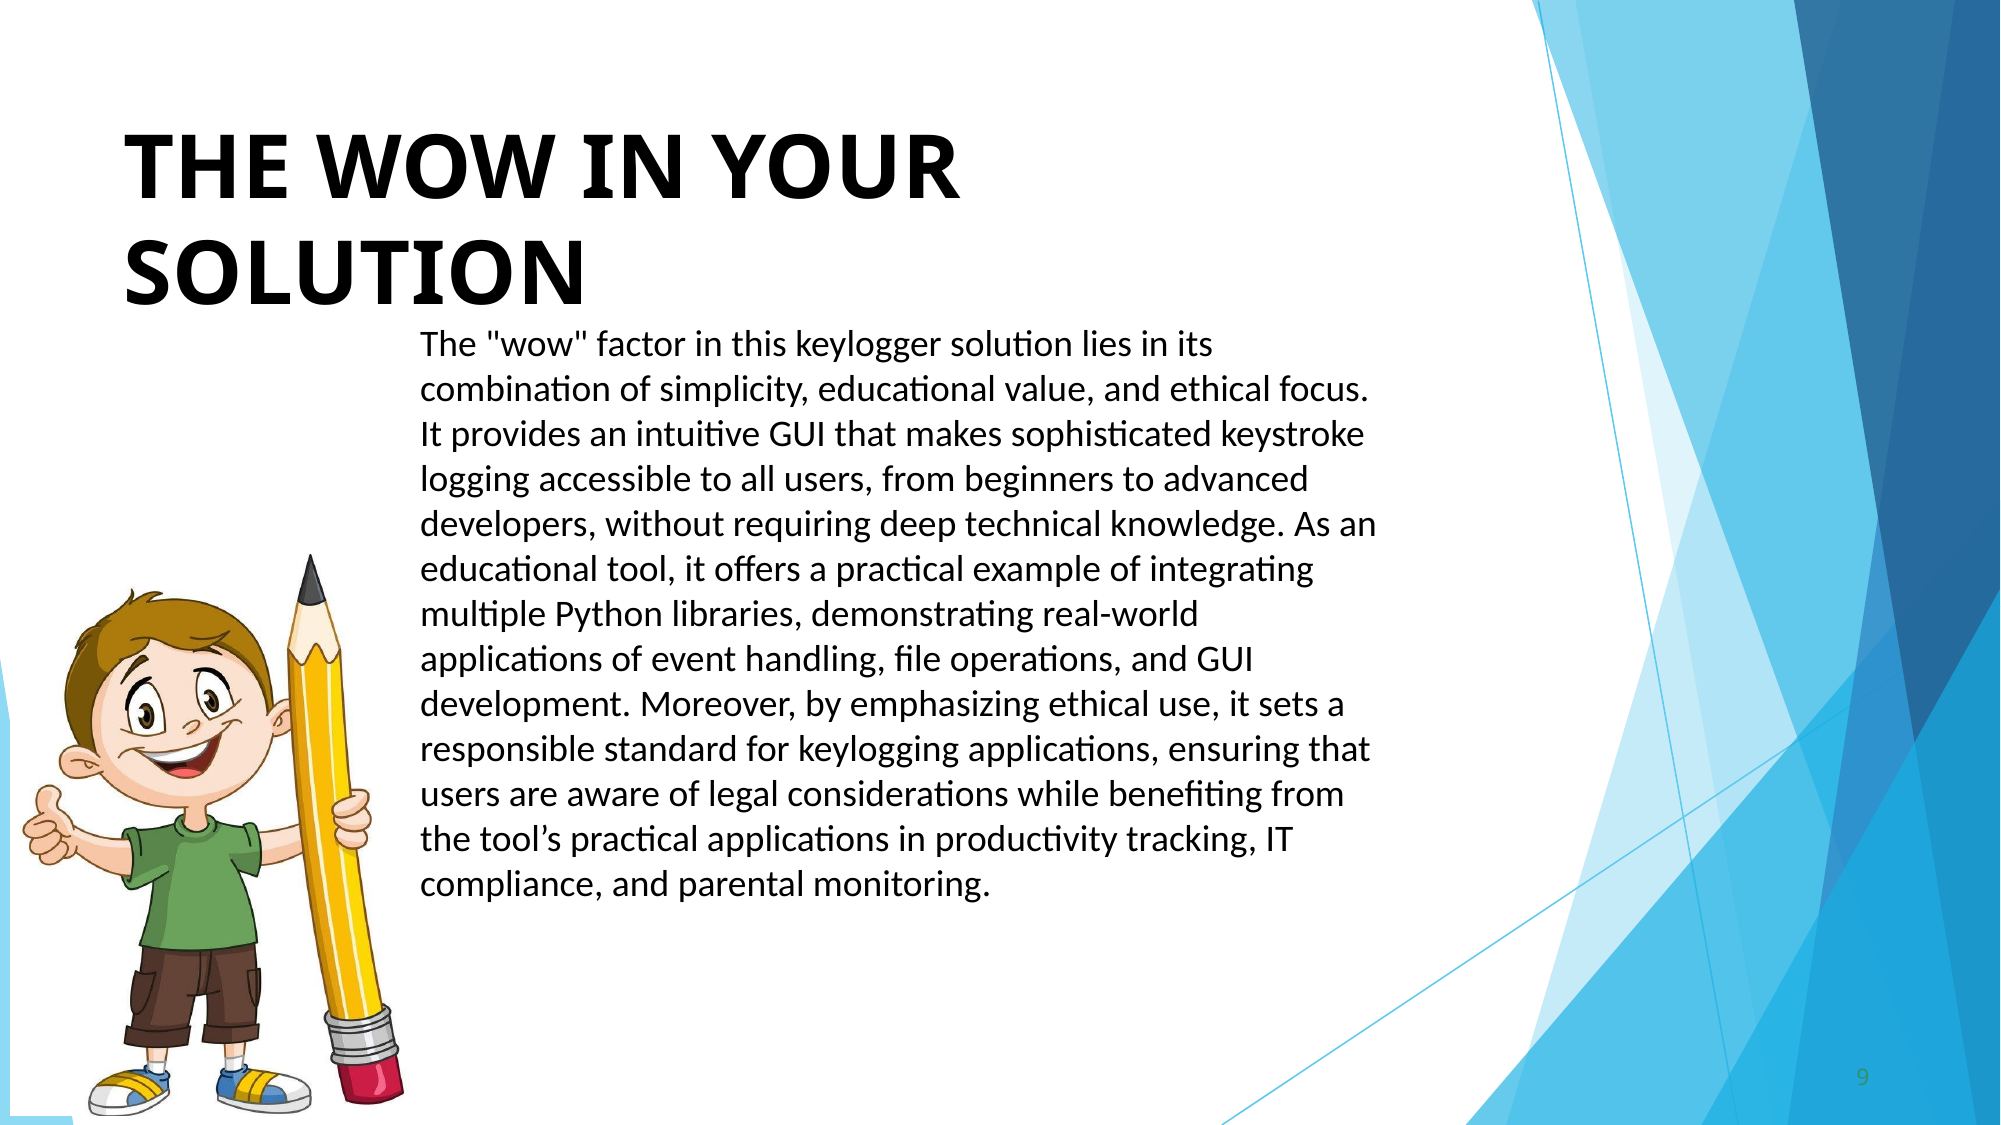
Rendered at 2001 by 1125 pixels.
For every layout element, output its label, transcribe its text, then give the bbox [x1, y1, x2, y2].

picture [10, 554, 416, 1116]
text_box 9 [1849, 1061, 1888, 1095]
text_box The "wow" factor in this keylogger solution lies in its combination of simplicity, educational value, and ethical focus. It provides an intuitive GUI that makes sophisticated keystroke logging accessible to all users, from beginners to advanced developers, without requiring deep technical knowledge. As an educational tool, it offers a practical example of integrating multiple Python libraries, demonstrating real-world applications of event handling, file operations, and GUI development. Moreover, by emphasizing ethical use, it sets a responsible standard for keylogging applications, ensuring that users are aware of legal considerations while benefiting from the tool’s practical applications in productivity tracking, IT compliance, and parental monitoring. [405, 311, 1400, 911]
title THE WOW IN YOUR SOLUTION [121, 107, 1359, 323]
